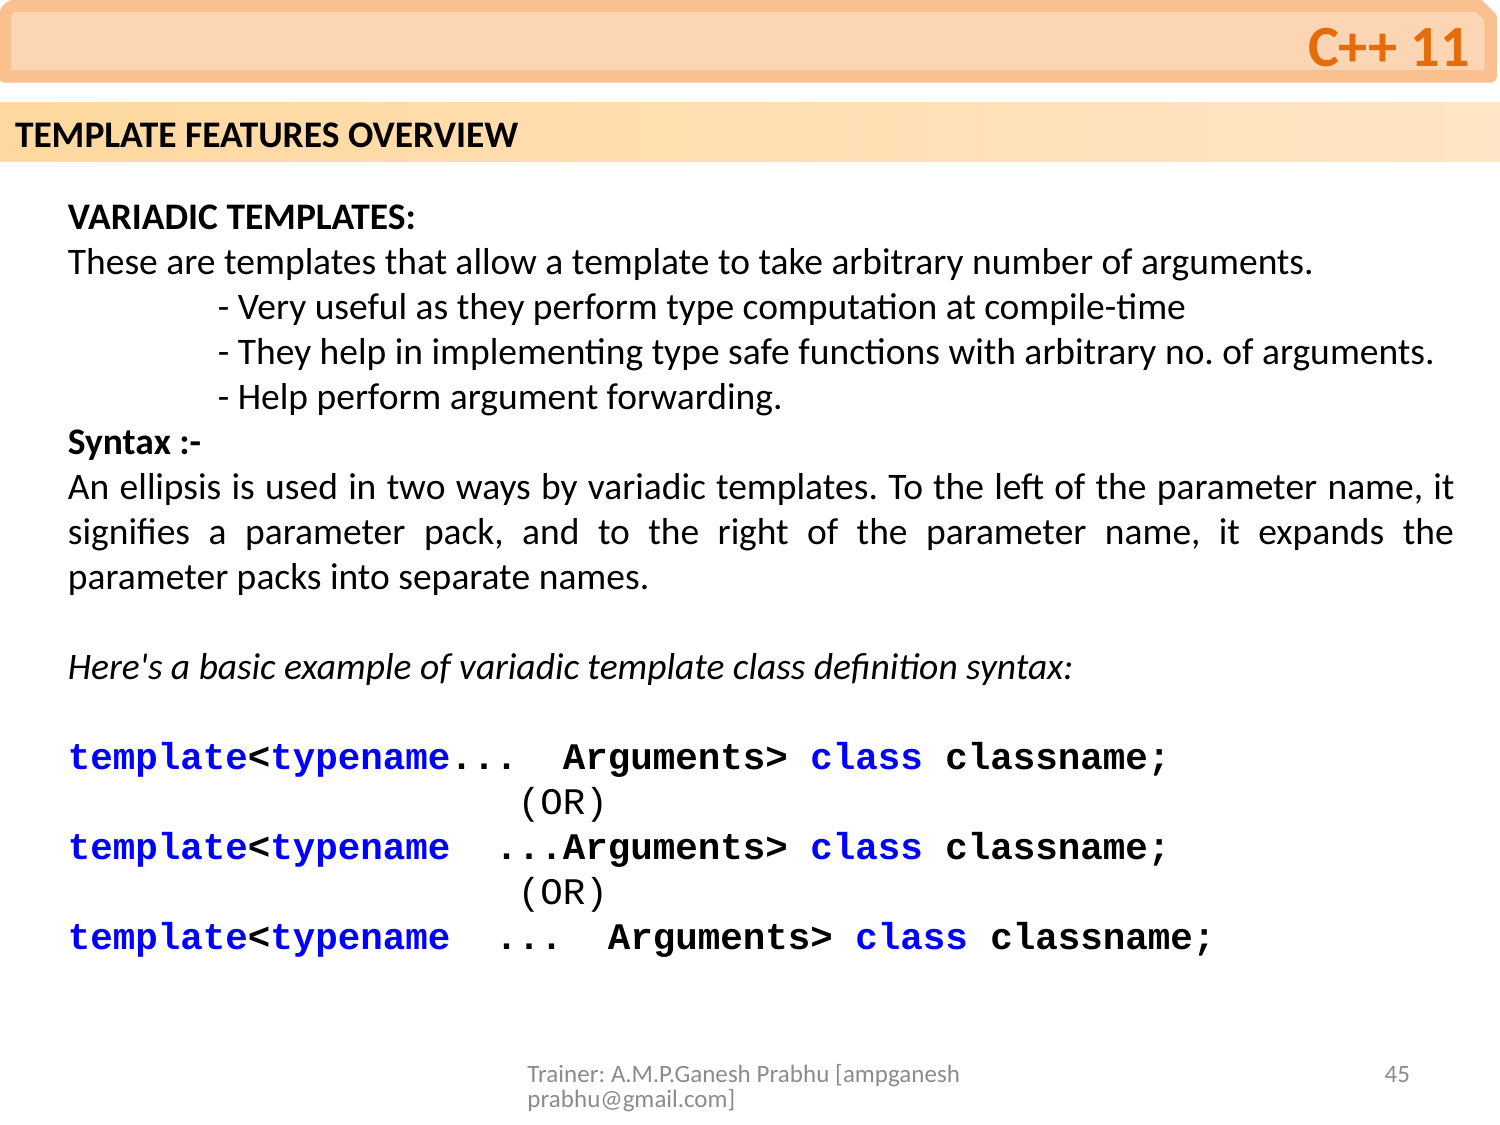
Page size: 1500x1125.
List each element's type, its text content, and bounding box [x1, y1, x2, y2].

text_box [0, 5, 1500, 1018]
slide_number 45 [1074, 1042, 1425, 1103]
footer Trainer: A.M.P.Ganesh Prabhu [ampganeshprabhu@gmail.com] [512, 1042, 988, 1103]
